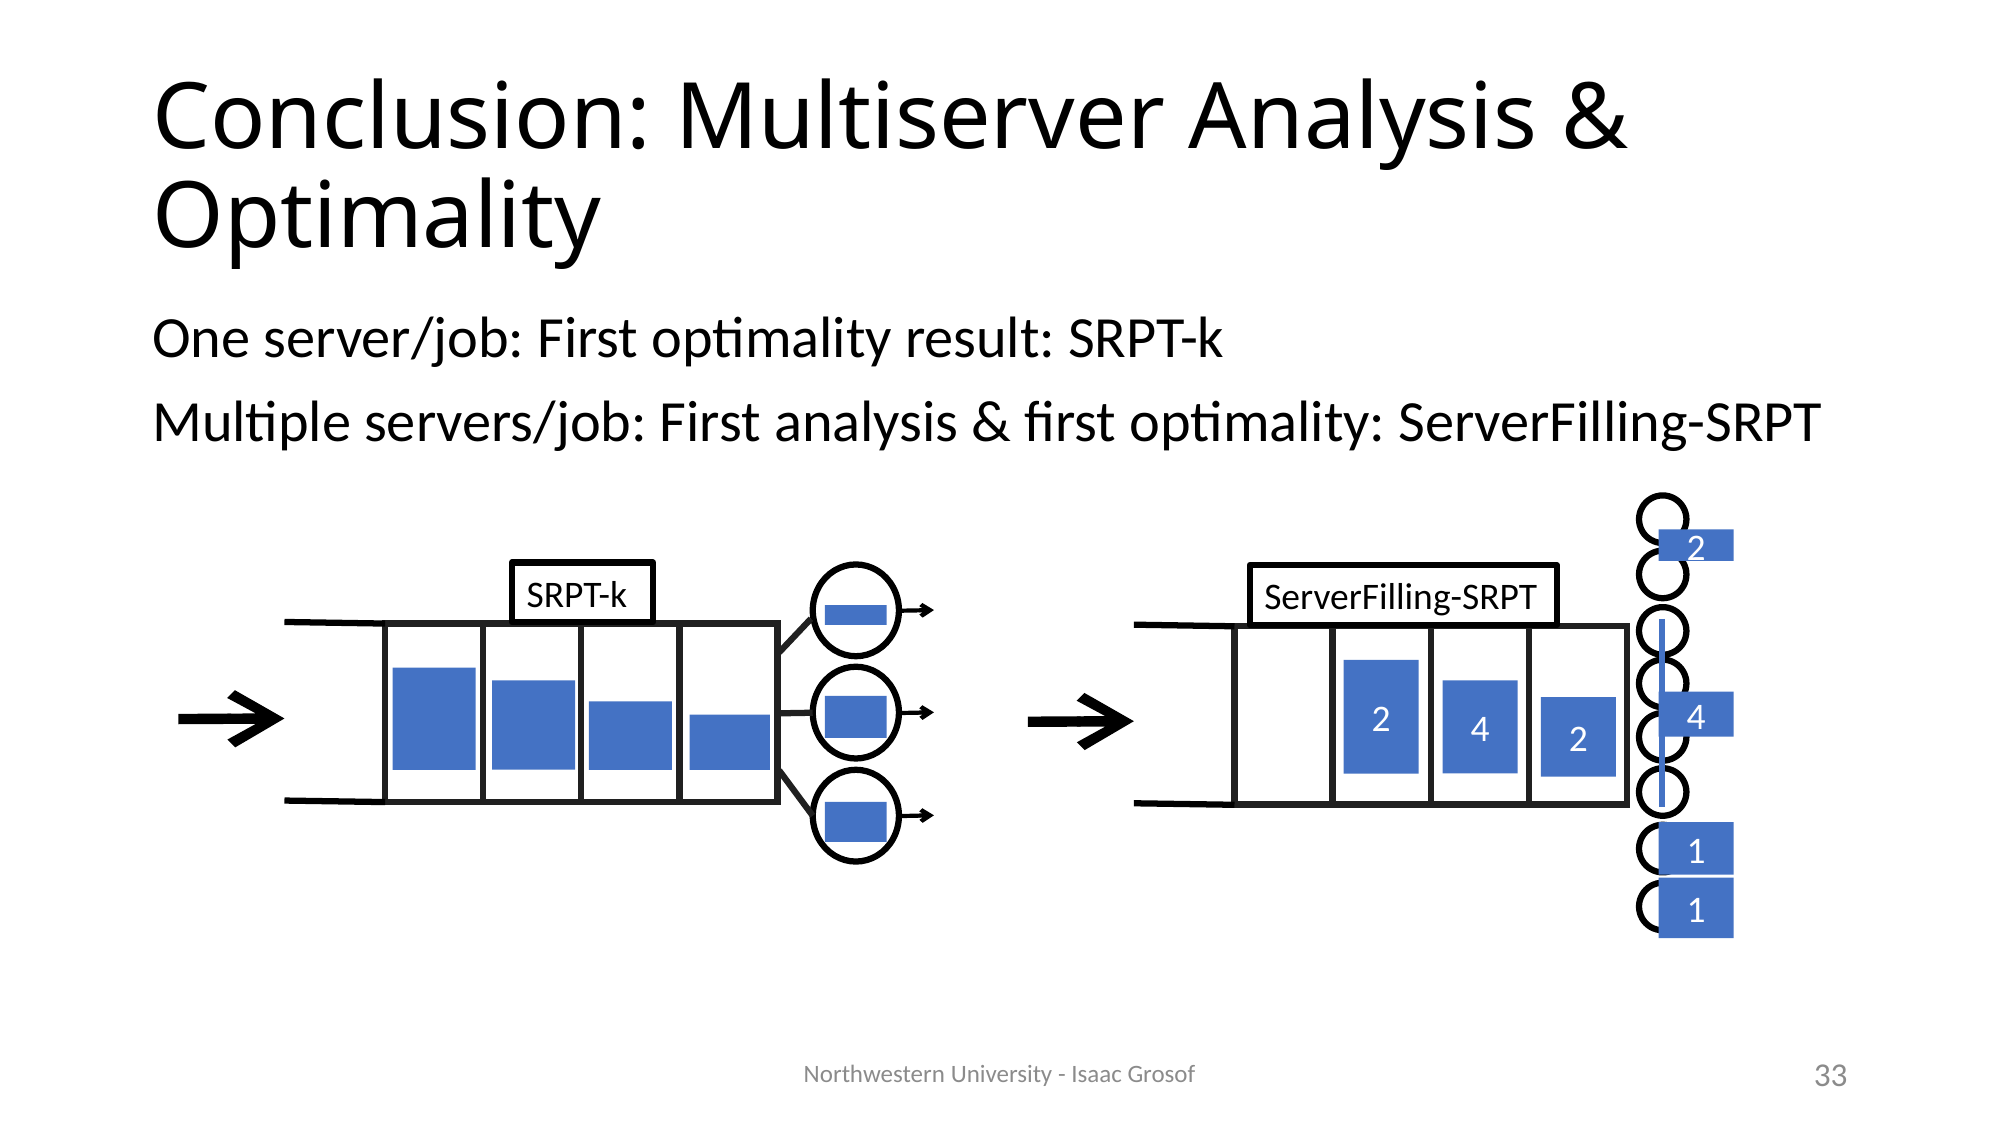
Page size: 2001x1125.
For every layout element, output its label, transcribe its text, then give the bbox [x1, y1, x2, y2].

title Conclusion: Multiserver Analysis & Optimality [137, 59, 1863, 278]
list One server/job: First optimality result: SRPT-k Multiple servers/job: First analysis & first optimality: ServerFilling-SRPT [137, 299, 1863, 1014]
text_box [178, 562, 934, 862]
footer Northwestern University - Isaac Grosof [662, 1042, 1338, 1103]
slide_number 33 [1412, 1042, 1863, 1103]
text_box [1027, 495, 1734, 939]
